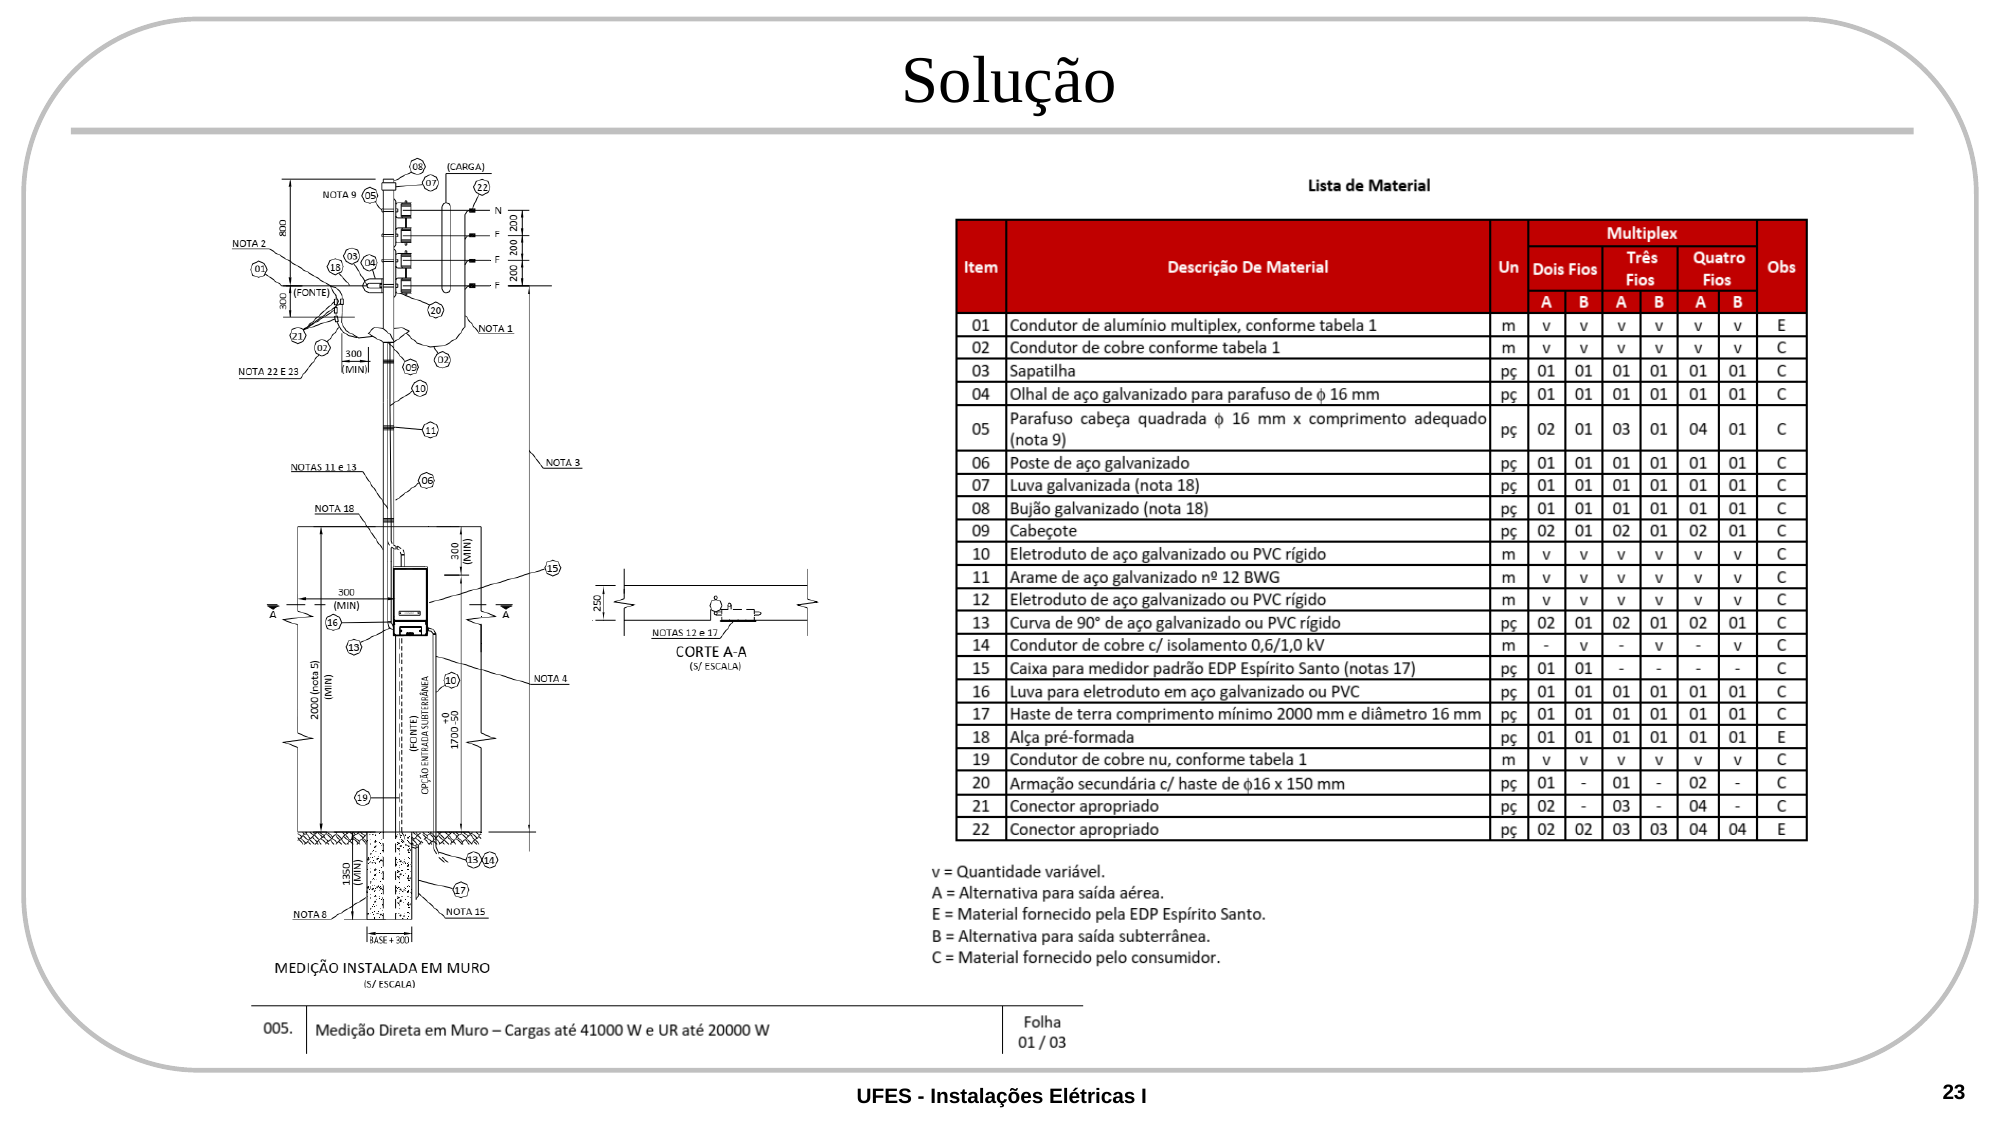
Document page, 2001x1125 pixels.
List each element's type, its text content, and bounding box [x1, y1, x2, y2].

picture [161, 145, 1864, 1067]
footer UFES - Instalações Elétricas I [684, 1075, 1319, 1122]
title Solução [109, 10, 1910, 141]
slide_number 23 [1513, 1071, 1981, 1116]
